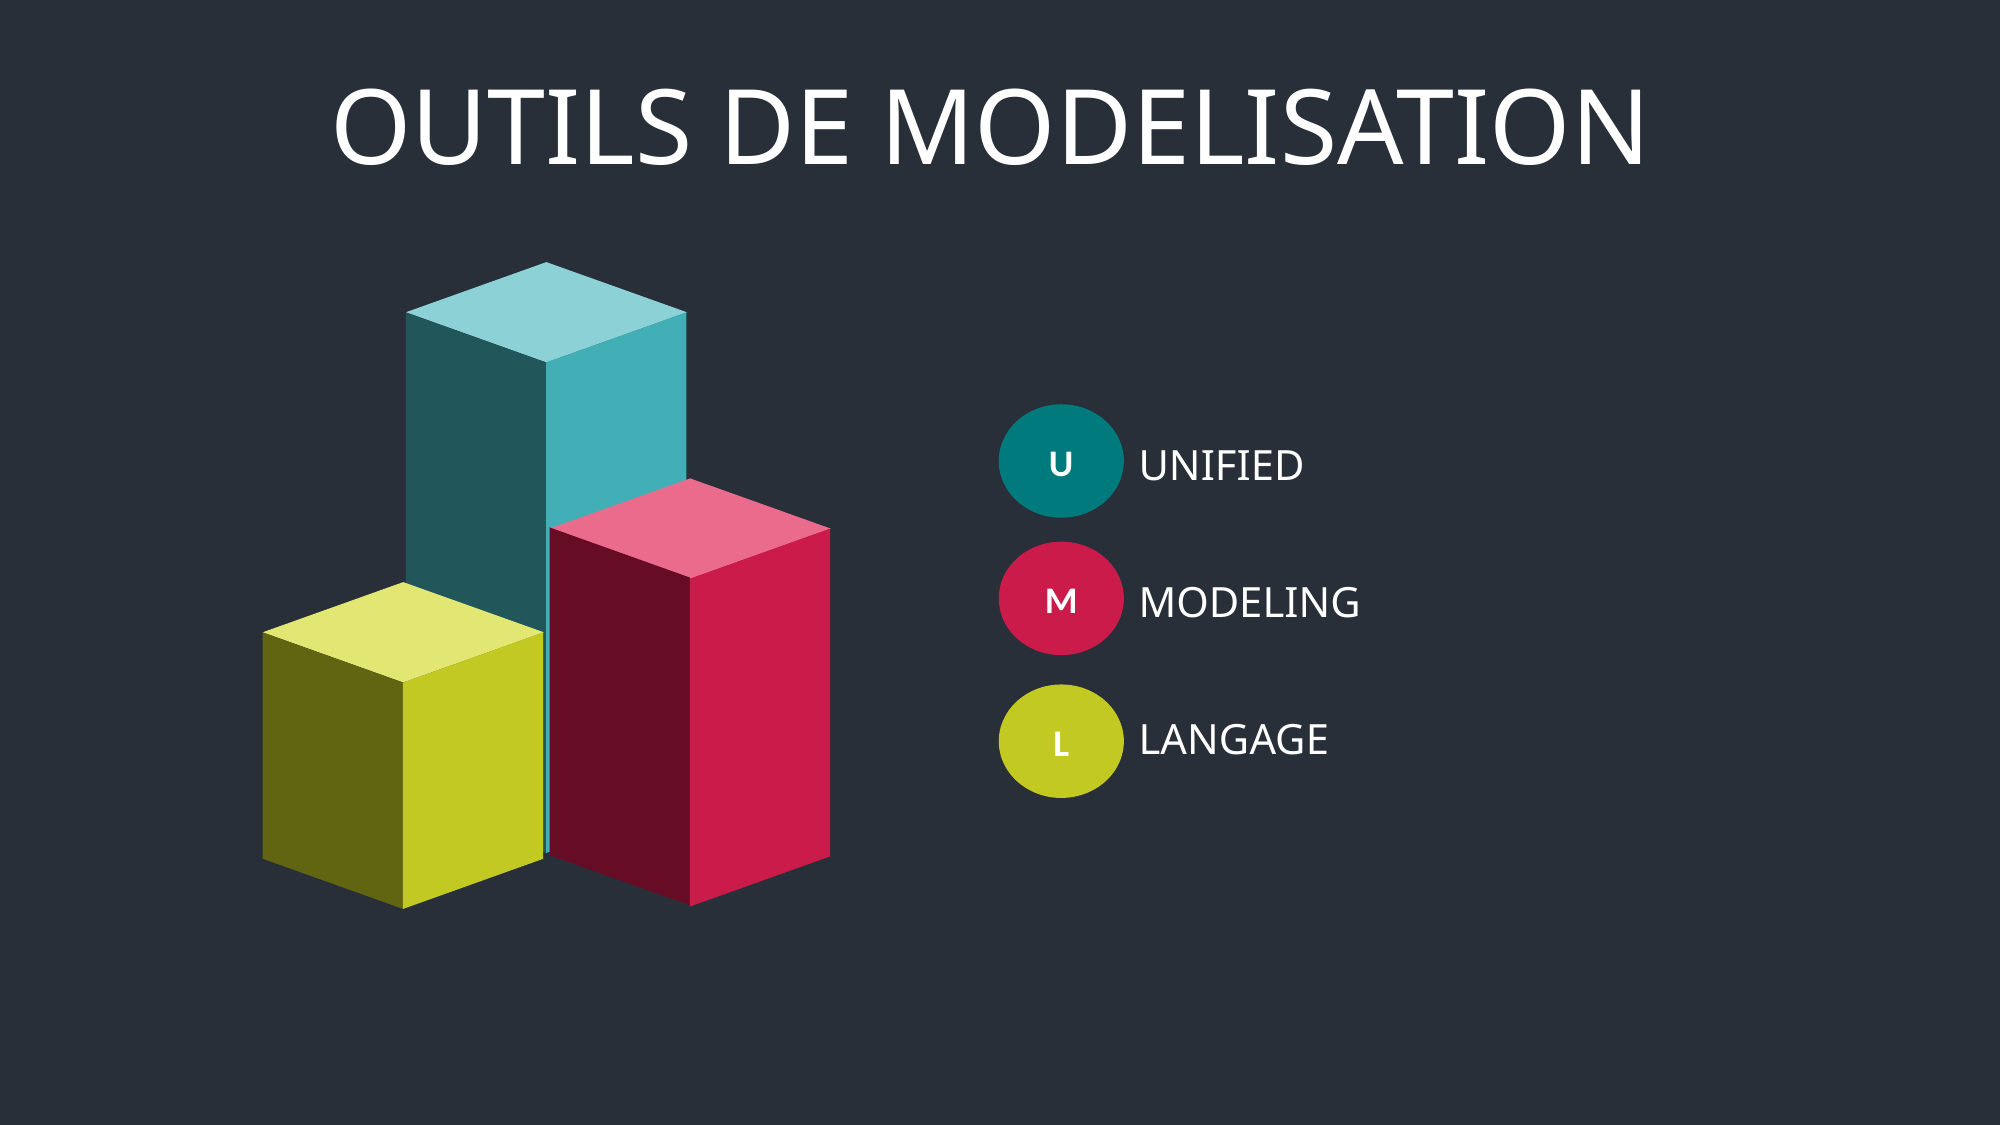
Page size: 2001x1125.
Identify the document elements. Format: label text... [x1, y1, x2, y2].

text_box UNIFIED [1123, 431, 1811, 497]
text_box M [997, 540, 1123, 657]
text_box L [997, 683, 1123, 799]
text_box OUTILS DE MODELISATION [197, 53, 1785, 193]
text_box LANGAGE [1123, 705, 1811, 770]
text_box MODELING [1123, 568, 1811, 633]
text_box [262, 262, 831, 909]
text_box U [997, 403, 1125, 519]
